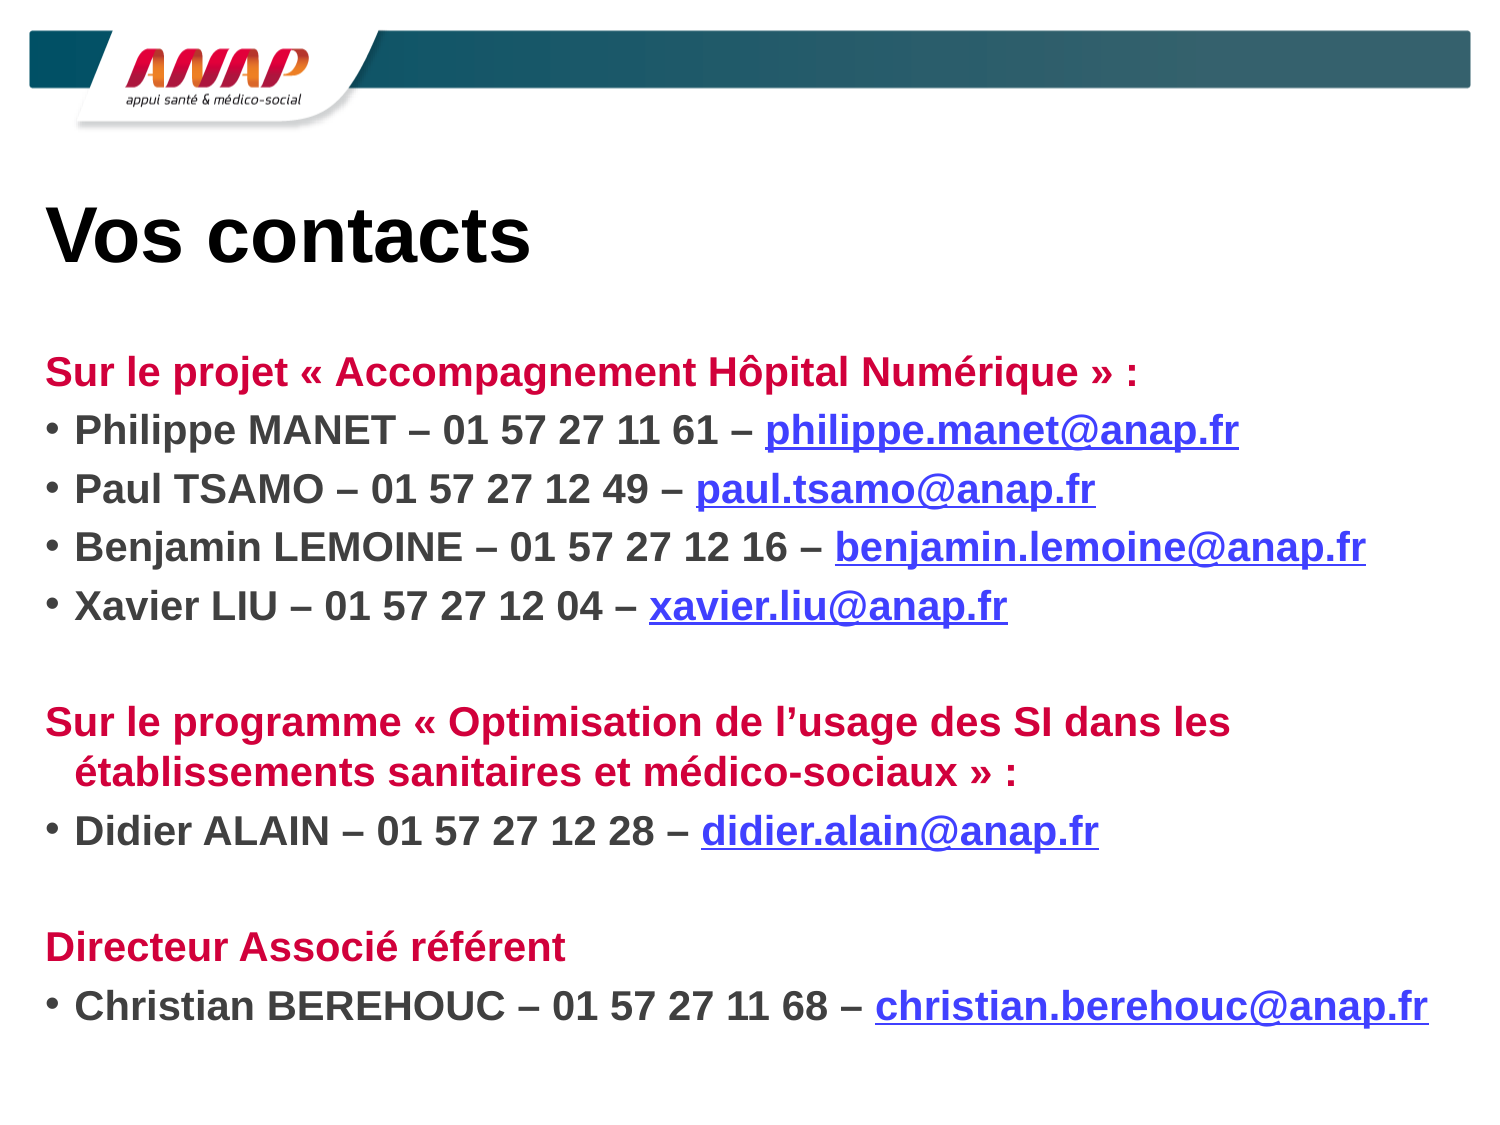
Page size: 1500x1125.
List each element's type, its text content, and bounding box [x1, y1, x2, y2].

picture [0, 0, 1500, 158]
list Sur le projet « Accompagnement Hôpital Numérique » : Philippe MANET – 01 57 27 11 61 – philippe.manet@anap.fr Paul TSAMO – 01 57 27 12 49 – paul.tsamo@anap.fr Benjamin LEMOINE – 01 57 27 12 16 – benjamin.lemoine@anap.fr Xavier LIU – 01 57 27 12 04 – xavier.liu@anap.fr Sur le programme « Optimisation de l’usage des SI dans les établissements sanitaires et médico-sociaux » : Didier ALAIN – 01 57 27 12 28 – didier.alain@anap.fr Directeur Associé référent Christian BEREHOUC – 01 57 27 11 68 – christian.berehouc@anap.fr [30, 337, 1463, 846]
title Vos contacts [30, 137, 1463, 325]
